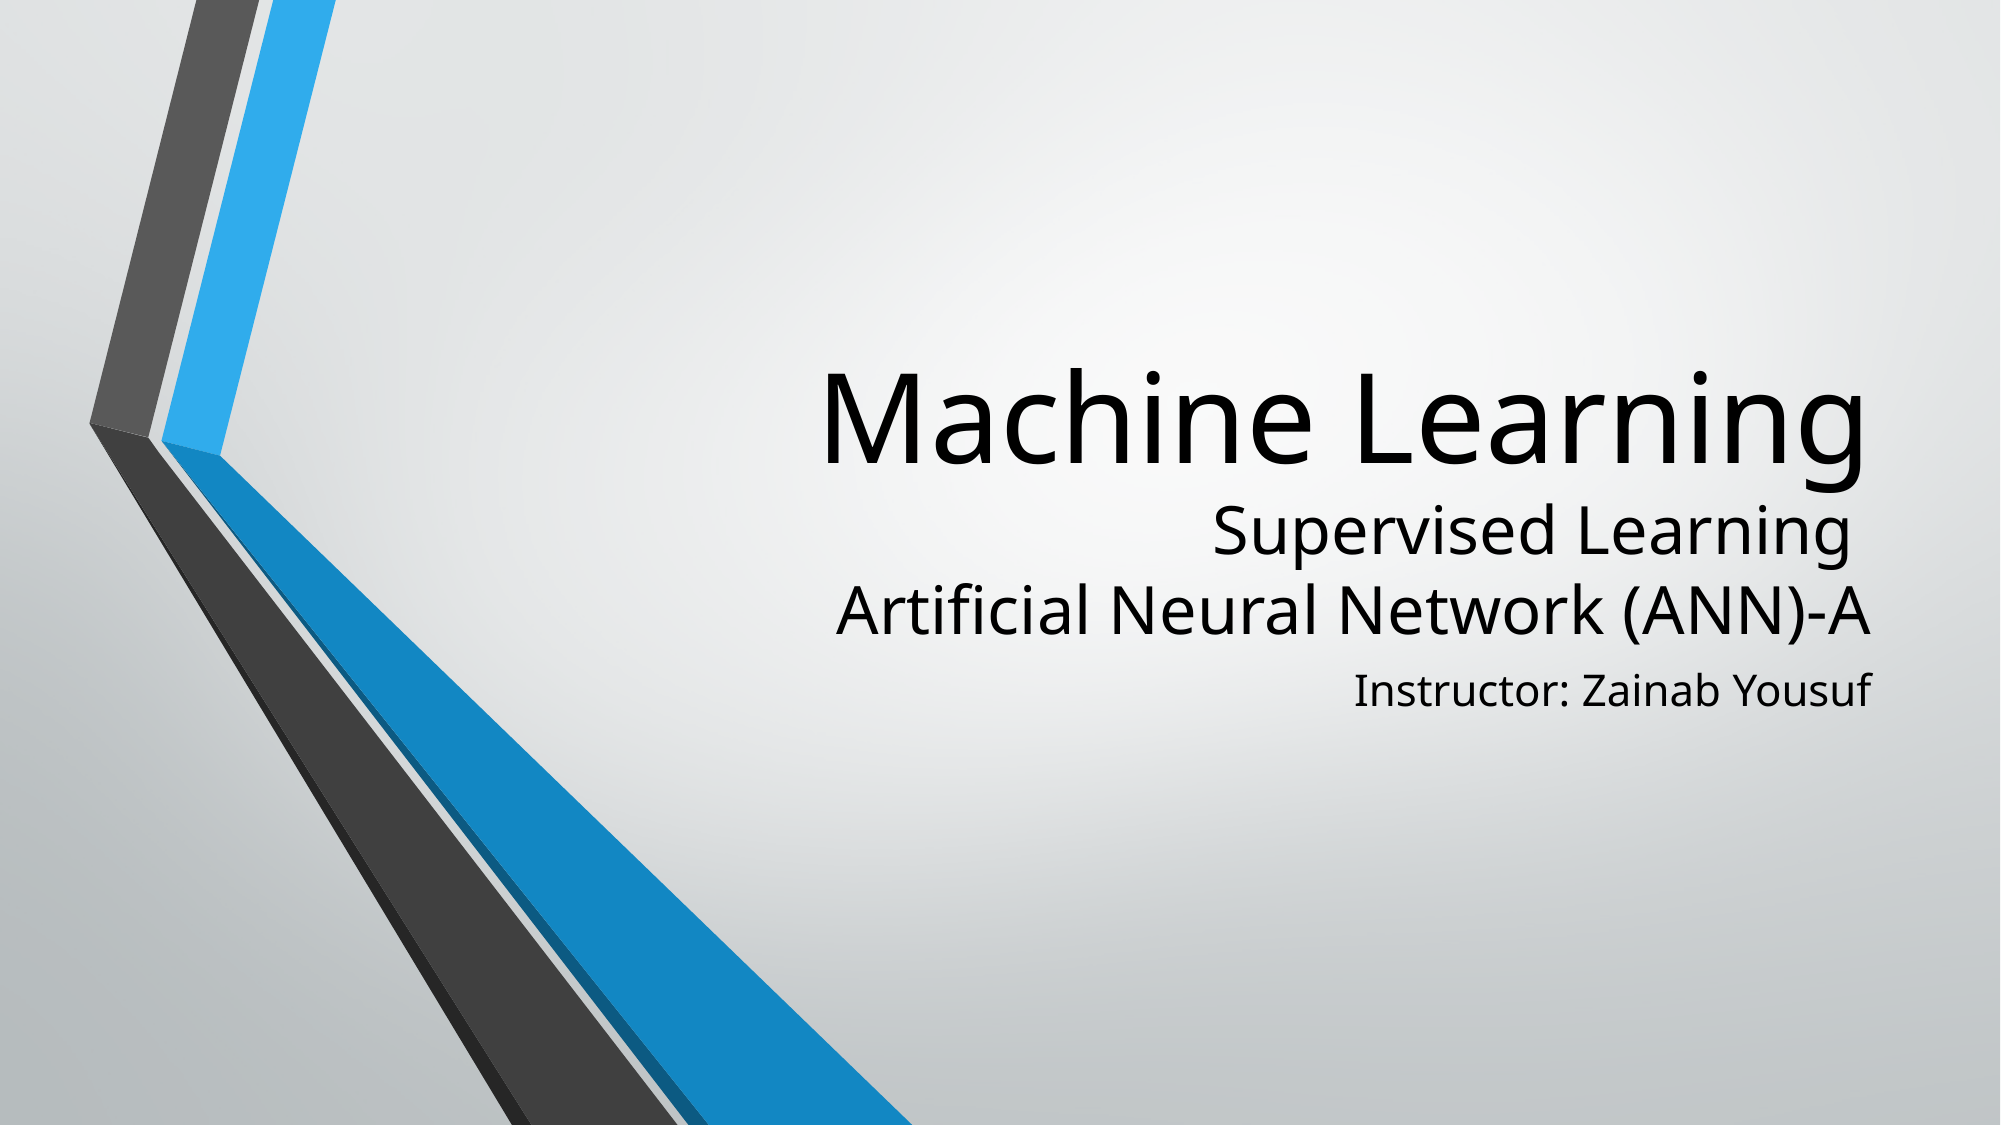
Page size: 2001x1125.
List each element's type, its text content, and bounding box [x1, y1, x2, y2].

title Machine Learning Supervised Learning Artificial Neural Network (ANN)-A [480, 226, 1887, 656]
subtitle Instructor: Zainab Yousuf [740, 655, 1887, 884]
